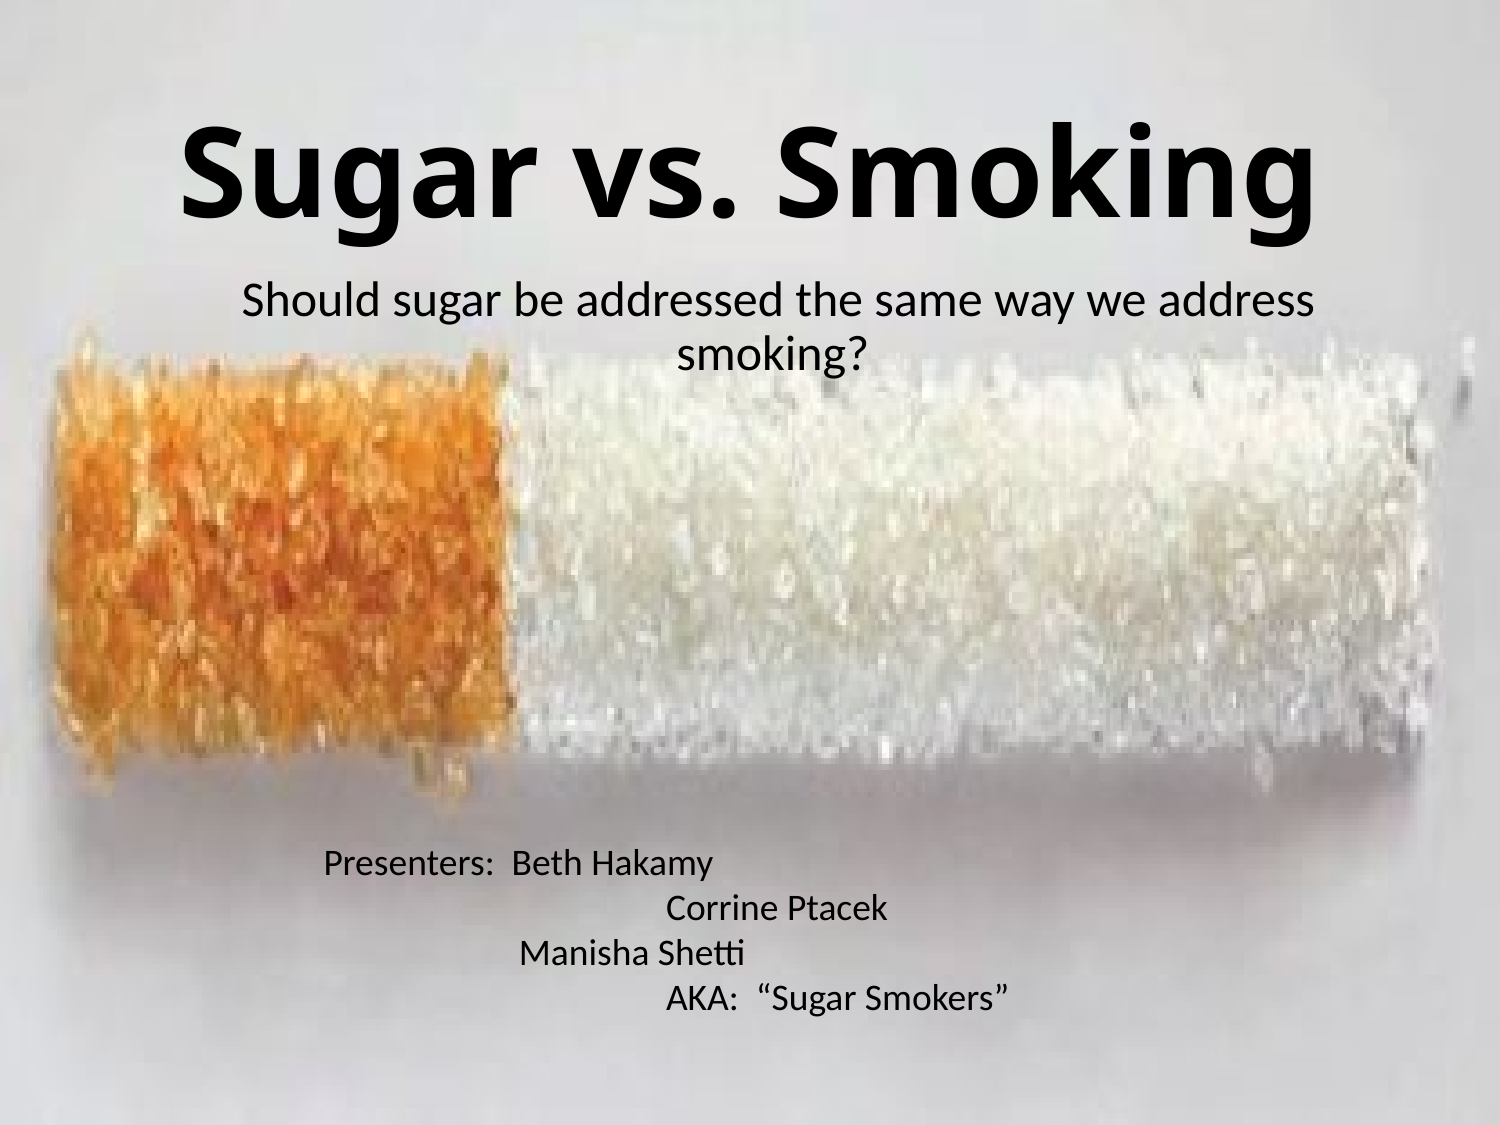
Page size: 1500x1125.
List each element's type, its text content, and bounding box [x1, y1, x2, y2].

subtitle Should sugar be addressed the same way we address smoking? [210, 266, 1336, 538]
title Sugar vs. Smoking [112, 16, 1388, 402]
picture [0, 0, 1500, 1125]
text_box Presenters: Beth Hakamy Corrine Ptacek Manisha Shetti AKA: “Sugar Smokers” [308, 830, 1285, 1026]
